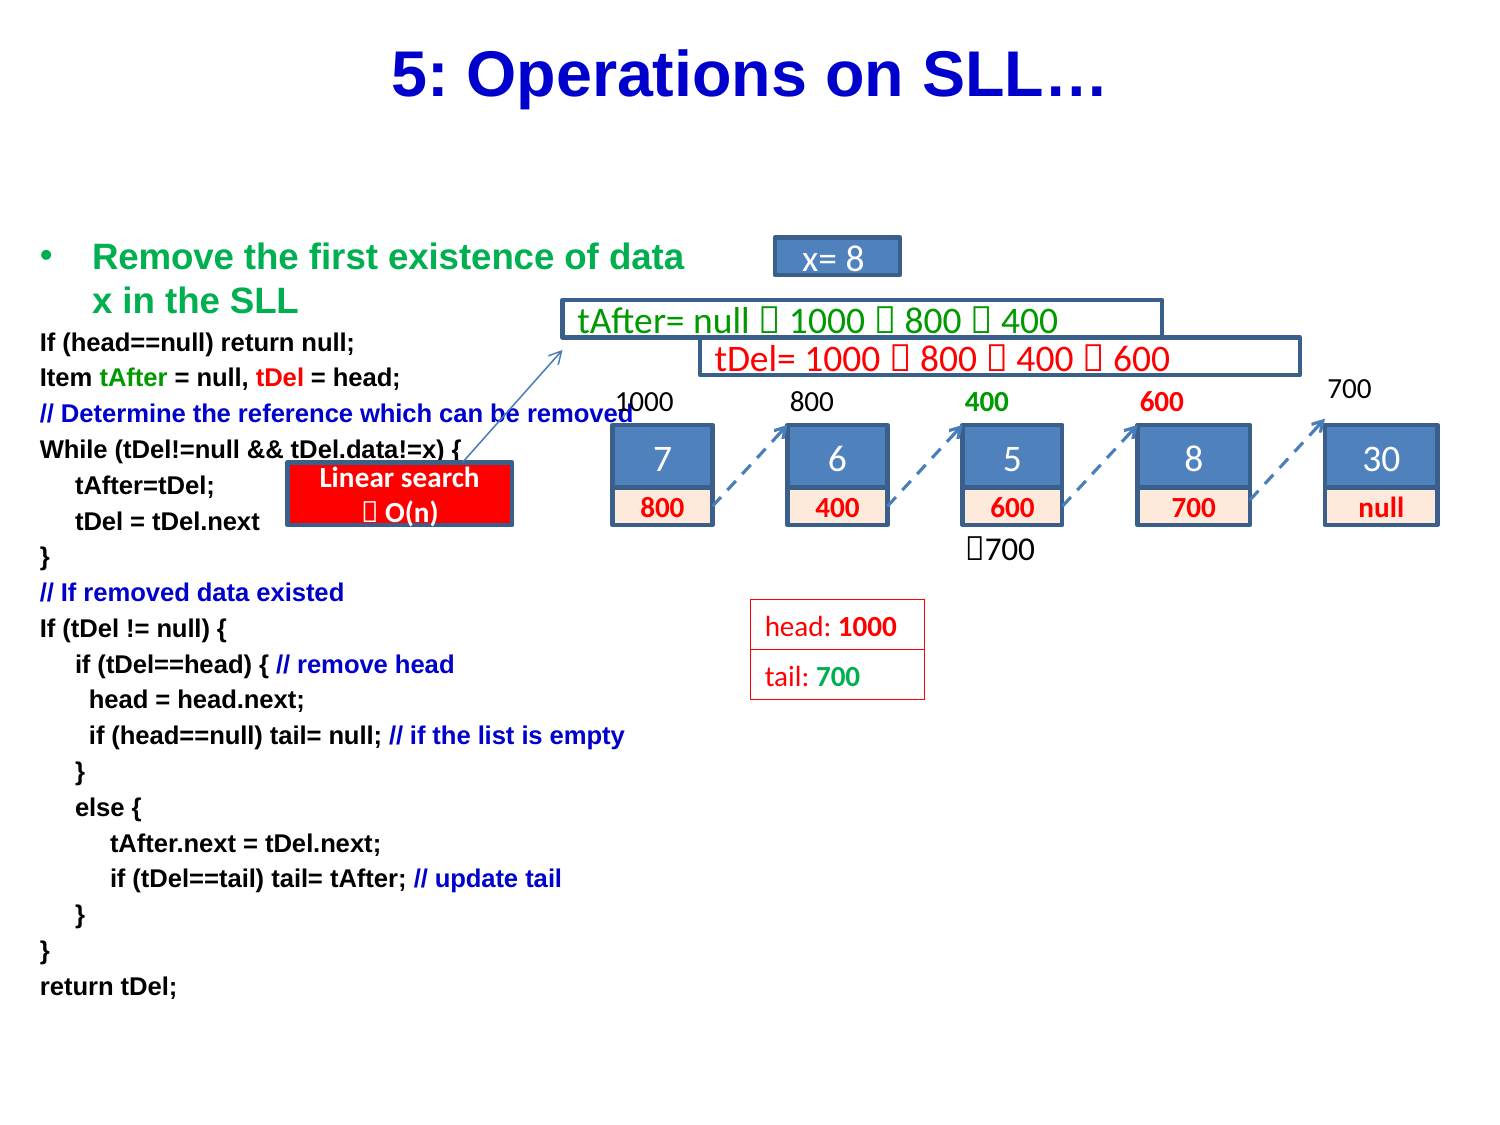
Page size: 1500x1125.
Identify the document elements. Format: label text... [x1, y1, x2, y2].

text_box 5 [963, 423, 1063, 485]
text_box 8 [1138, 423, 1244, 485]
text_box 600 [1125, 377, 1225, 425]
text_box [1249, 418, 1326, 501]
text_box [455, 356, 569, 457]
text_box 700 [1135, 485, 1252, 527]
text_box 7 [610, 423, 713, 485]
text_box 400 [785, 485, 890, 527]
list Remove the first existence of data x in the SLL If (head==null) return null; Item tAfter = null, tDel = head; // Determine the reference which can be removed While (tDel!=null && tDel.data!=x) { tAfter=tDel; tDel = tDel.next } // If removed data existed If (tDel != null) { if (tDel==head) { // remove head head = head.next; if (head==null) tail= null; // if the list is empty } else { tAfter.next = tDel.next; if (tDel==tail) tail= tAfter; // update tail } } return tDel; [24, 224, 713, 1013]
text_box tail: 700 [750, 649, 925, 700]
text_box 700 [1312, 361, 1463, 412]
text_box x= 8 [773, 235, 902, 277]
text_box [712, 424, 788, 507]
text_box 30 [1329, 423, 1440, 485]
text_box head: 1000 [750, 599, 925, 649]
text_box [887, 424, 963, 507]
text_box tAfter= null  1000  800  400 [560, 298, 1164, 340]
text_box 800 [610, 485, 715, 527]
text_box 700 [949, 519, 1088, 575]
title 5: Operations on SLL… [75, 24, 1425, 118]
text_box 600 [960, 485, 1064, 519]
text_box null [1323, 485, 1440, 527]
text_box 400 [950, 377, 1050, 425]
text_box Linear search  O(n) [285, 460, 514, 527]
text_box 800 [774, 377, 875, 425]
text_box tDel= 1000  800  400  600 [698, 335, 1302, 377]
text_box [1062, 424, 1138, 507]
text_box 1000 [600, 374, 700, 425]
text_box 6 [788, 423, 888, 485]
